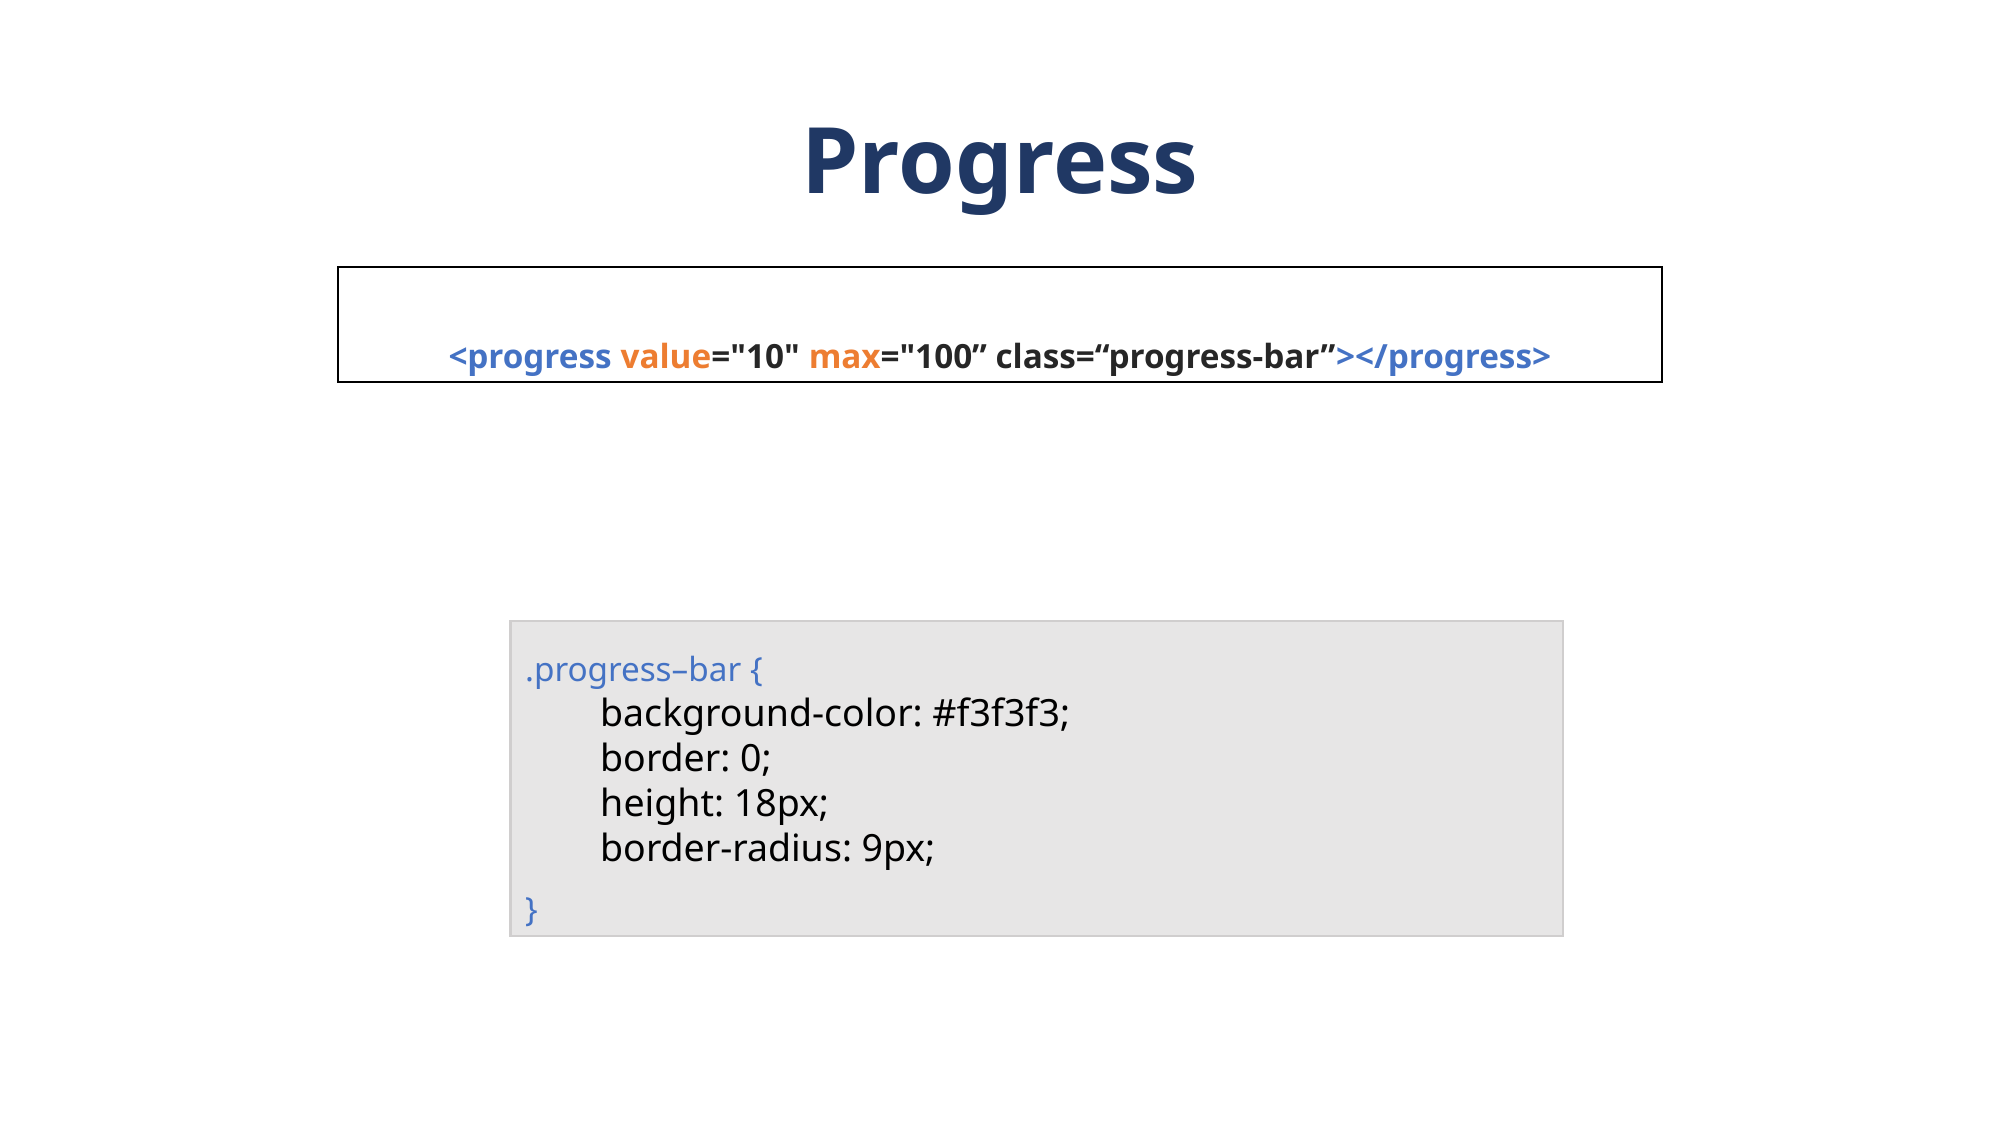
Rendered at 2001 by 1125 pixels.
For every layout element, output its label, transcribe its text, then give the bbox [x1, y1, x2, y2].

text_box Progress [236, 39, 1764, 220]
text_box <progress value="10" max="100” class=“progress-bar”></progress> [337, 266, 1663, 383]
text_box .progress–bar { background-color: #f3f3f3; border: 0; height: 18px; border-radius: 9px; } [509, 620, 1564, 937]
